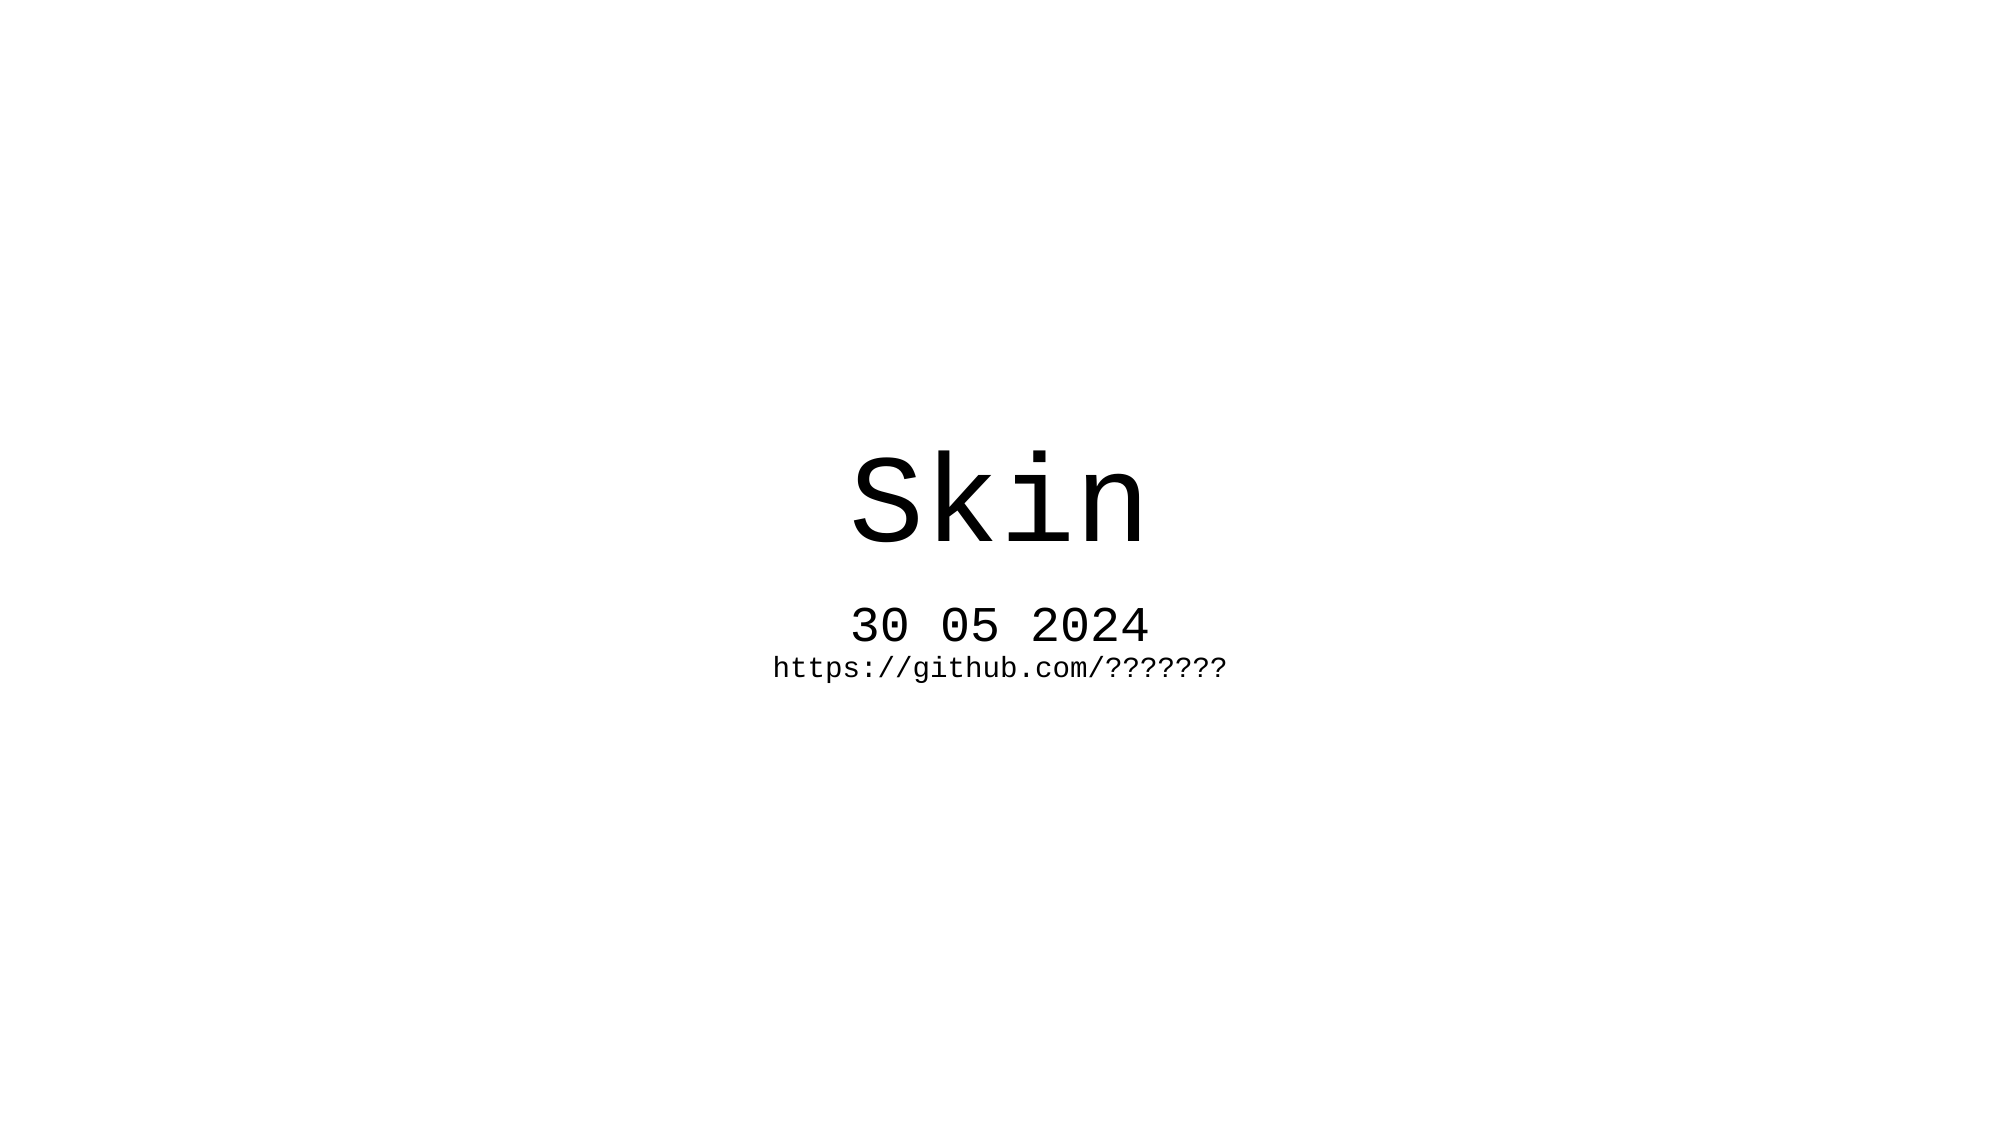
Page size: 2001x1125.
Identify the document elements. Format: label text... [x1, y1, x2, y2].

title Skin [249, 184, 1750, 576]
subtitle 30 05 2024 https://github.com/??????? [249, 590, 1750, 863]
